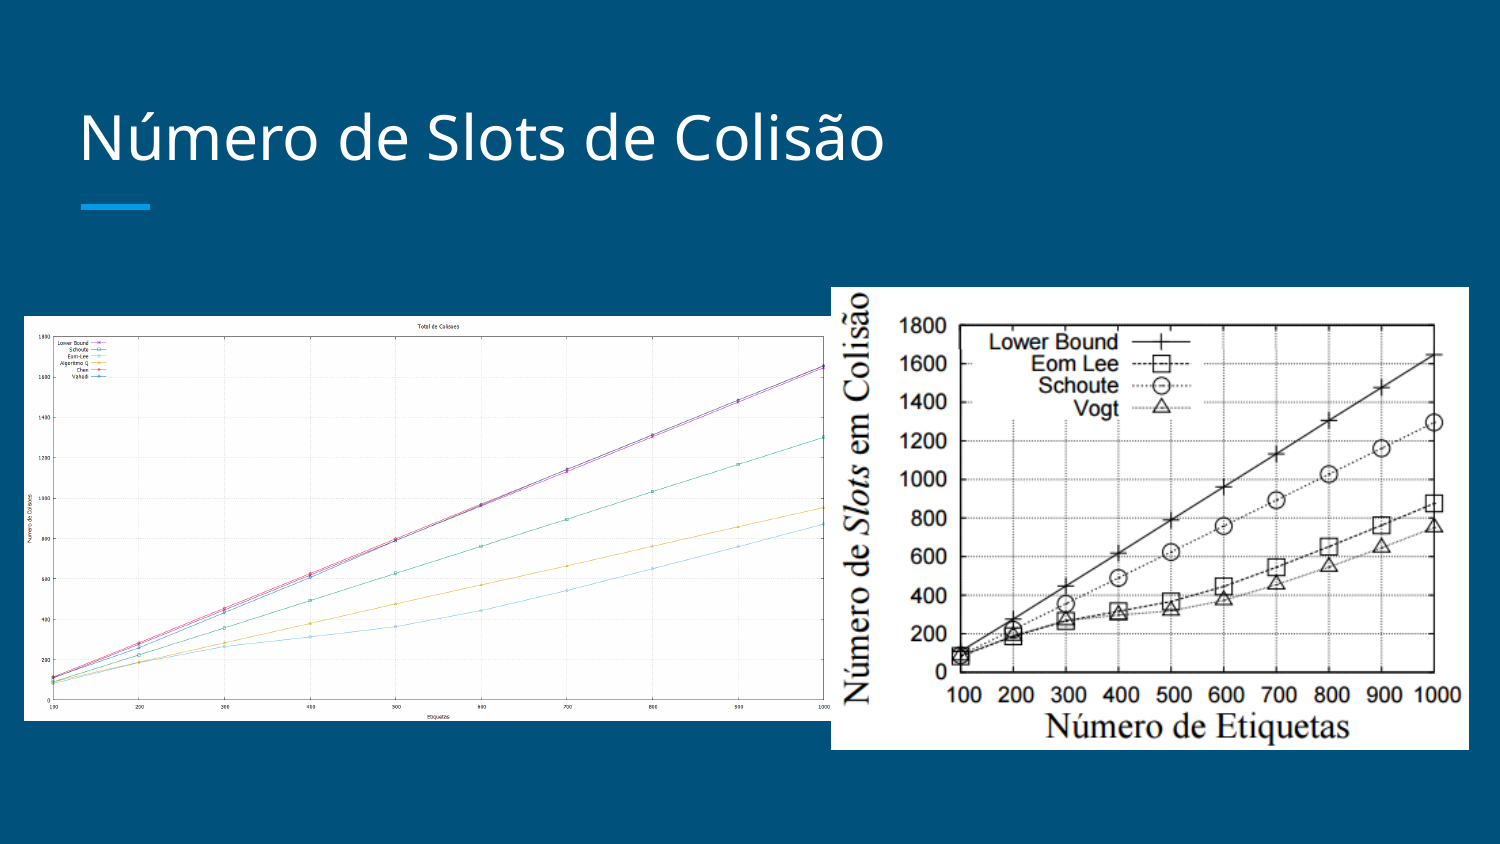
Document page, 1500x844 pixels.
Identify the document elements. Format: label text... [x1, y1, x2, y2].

picture [25, 288, 1468, 749]
title Número de Slots de Colisão [63, 75, 1437, 188]
